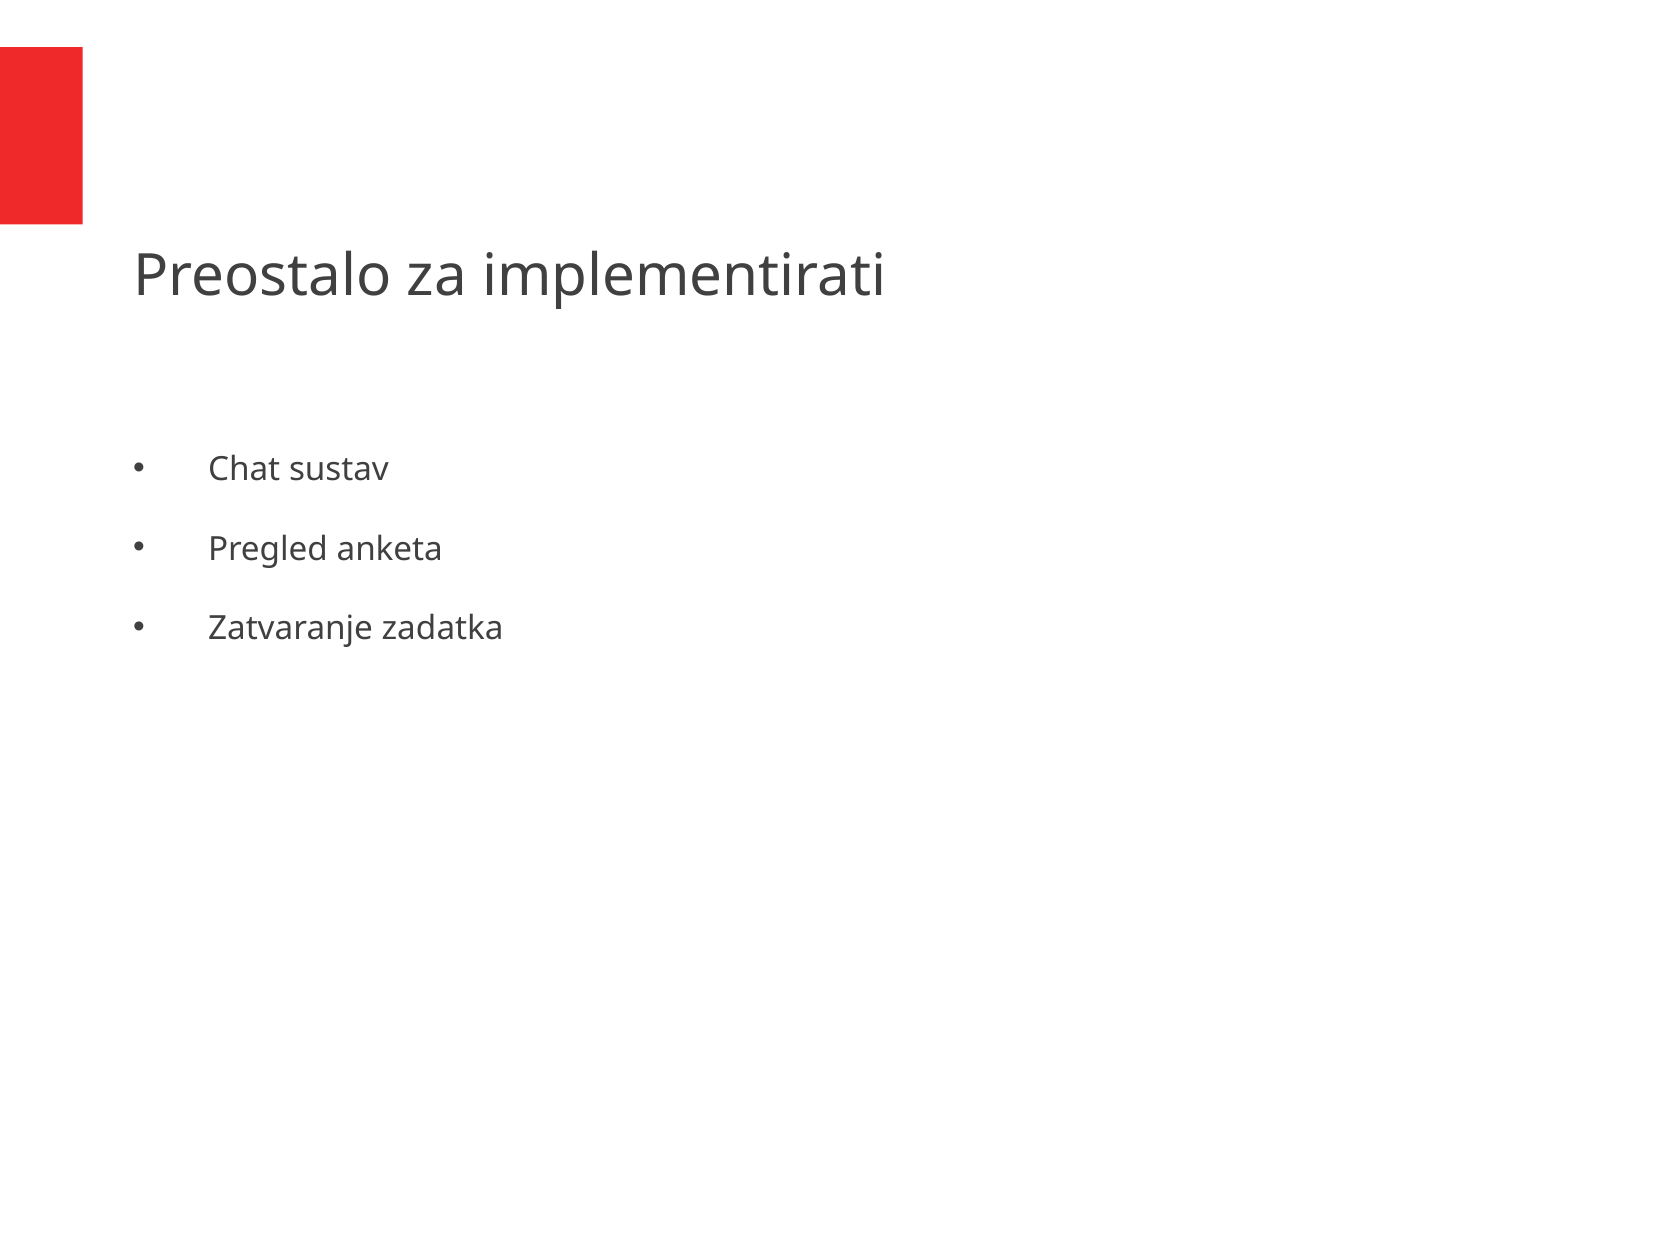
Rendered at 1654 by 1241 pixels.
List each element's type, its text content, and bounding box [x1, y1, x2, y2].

text_box Preostalo za implementirati Chat sustav Pregled anketa Zatvaranje zadatka [118, 229, 1483, 724]
